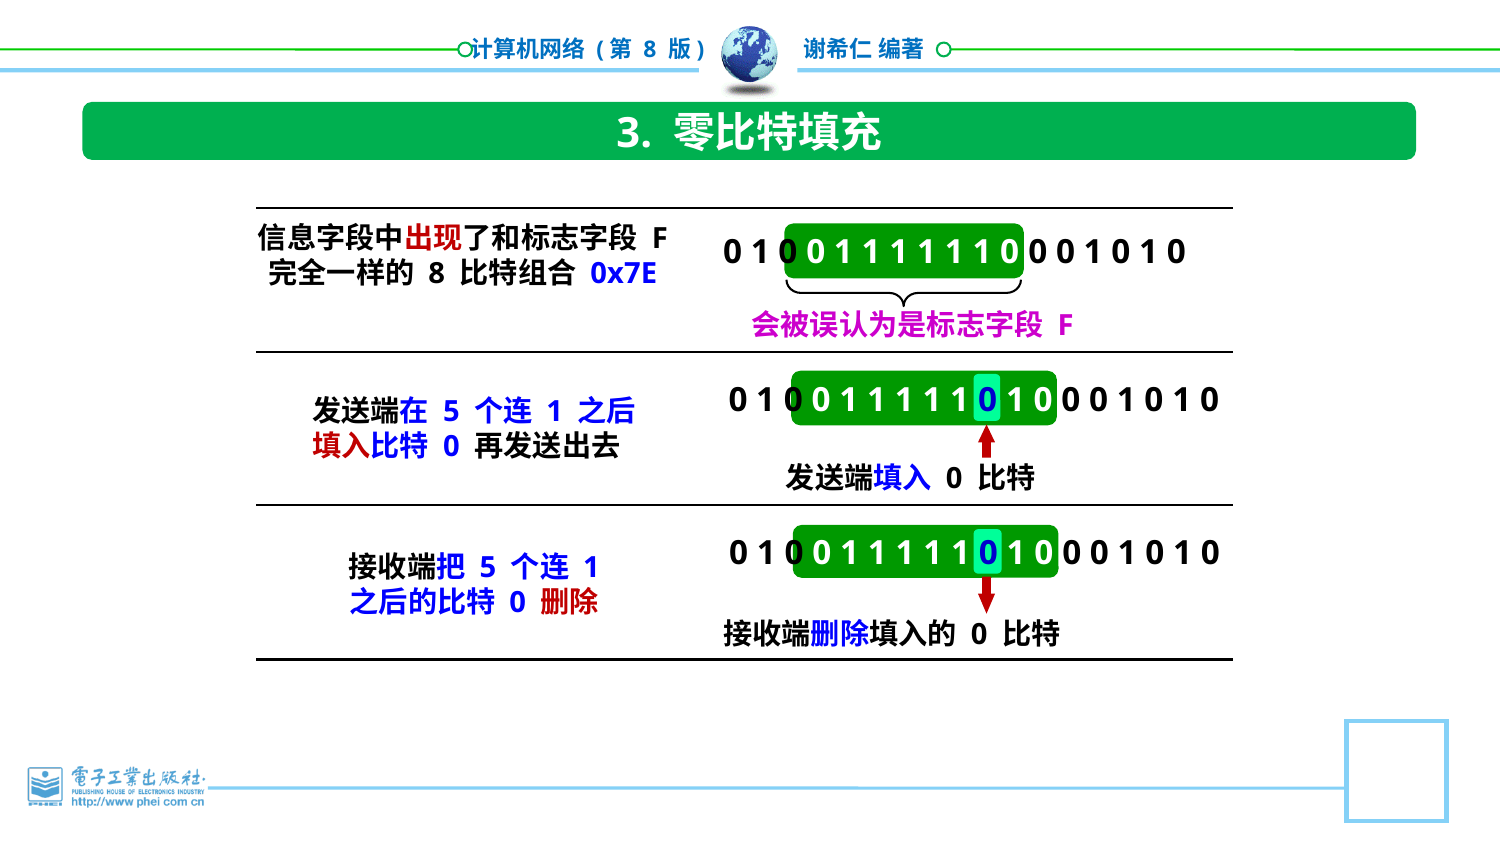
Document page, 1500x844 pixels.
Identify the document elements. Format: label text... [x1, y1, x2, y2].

text_box 0 1 0 0 1 1 1 1 1 0 1 0 0 0 1 0 1 0 [713, 371, 1235, 426]
text_box 发送端在 5 个连 1 之后 填入比特 0 再发送出去 [297, 385, 652, 470]
text_box 0 1 0 0 1 1 1 1 1 0 1 0 0 0 1 0 1 0 [714, 524, 1235, 579]
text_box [242, 212, 1227, 349]
picture [719, 24, 779, 98]
text_box [977, 426, 996, 451]
text_box [897, 101, 1417, 160]
text_box 发送端填入 0 比特 [771, 451, 1051, 502]
text_box [82, 101, 601, 160]
picture [23, 764, 208, 809]
text_box [977, 579, 996, 607]
text_box 3. 零比特填充 [601, 98, 897, 163]
text_box 接收端删除填入的 0 比特 [708, 607, 1076, 658]
text_box 接收端把 5 个连 1 之后的比特 0 删除 [334, 541, 615, 626]
